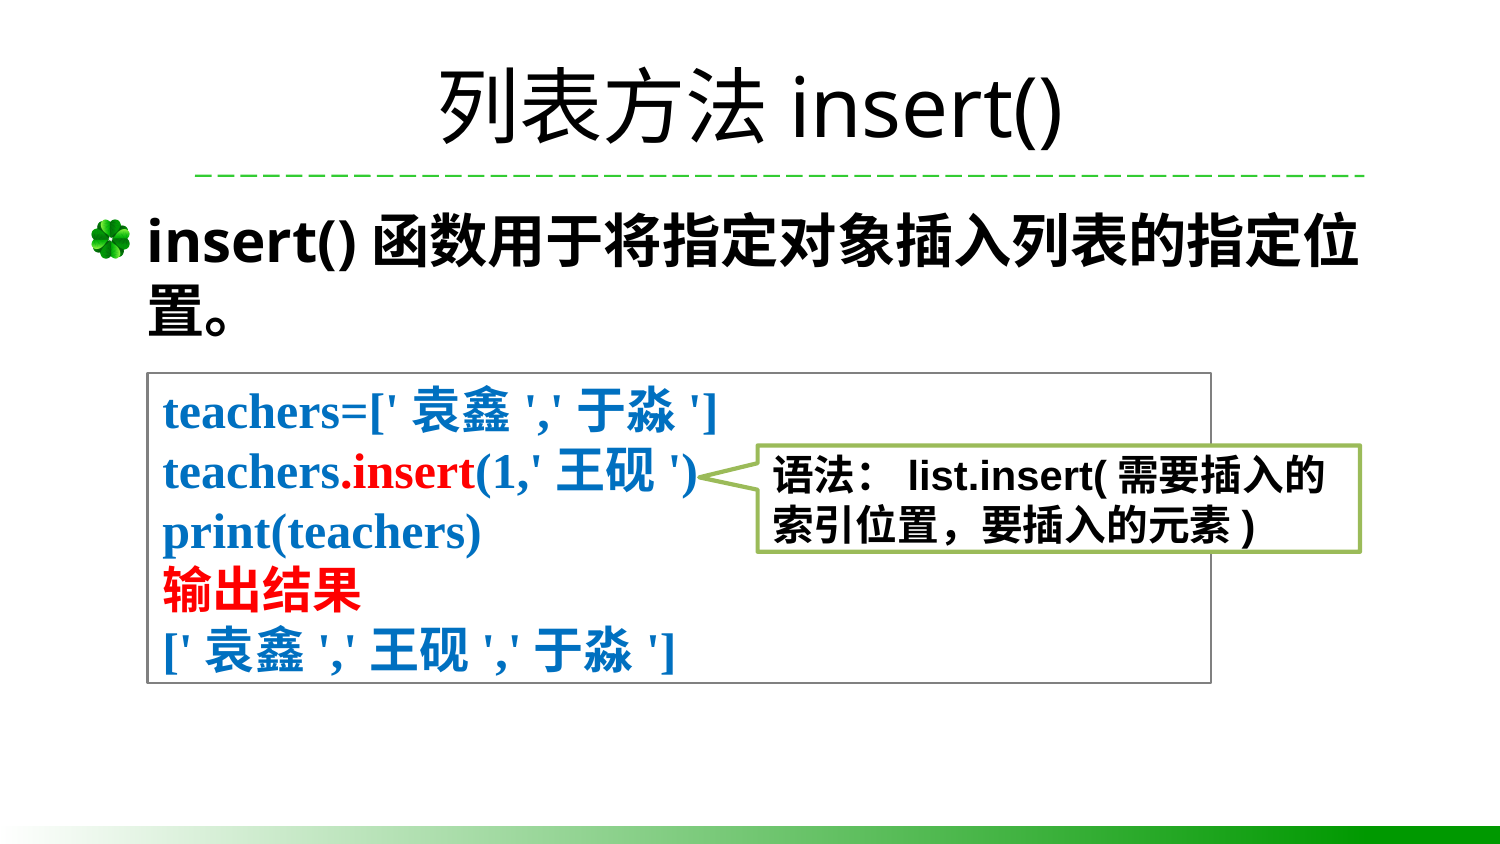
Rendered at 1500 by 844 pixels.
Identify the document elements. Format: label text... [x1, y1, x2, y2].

title 列表方法insert() [75, 33, 1425, 175]
picture [90, 218, 131, 260]
list insert()函数用于将指定对象插入列表的指定位置。 [75, 196, 1425, 754]
text_box teachers=['袁鑫','于淼'] teachers.insert(1,'王砚') print(teachers) 输出结果 ['袁鑫','王砚','于淼'] [145, 371, 1213, 685]
text_box 语法：list.insert(需要插入的索引位置，要插入的元素) [697, 443, 1363, 554]
